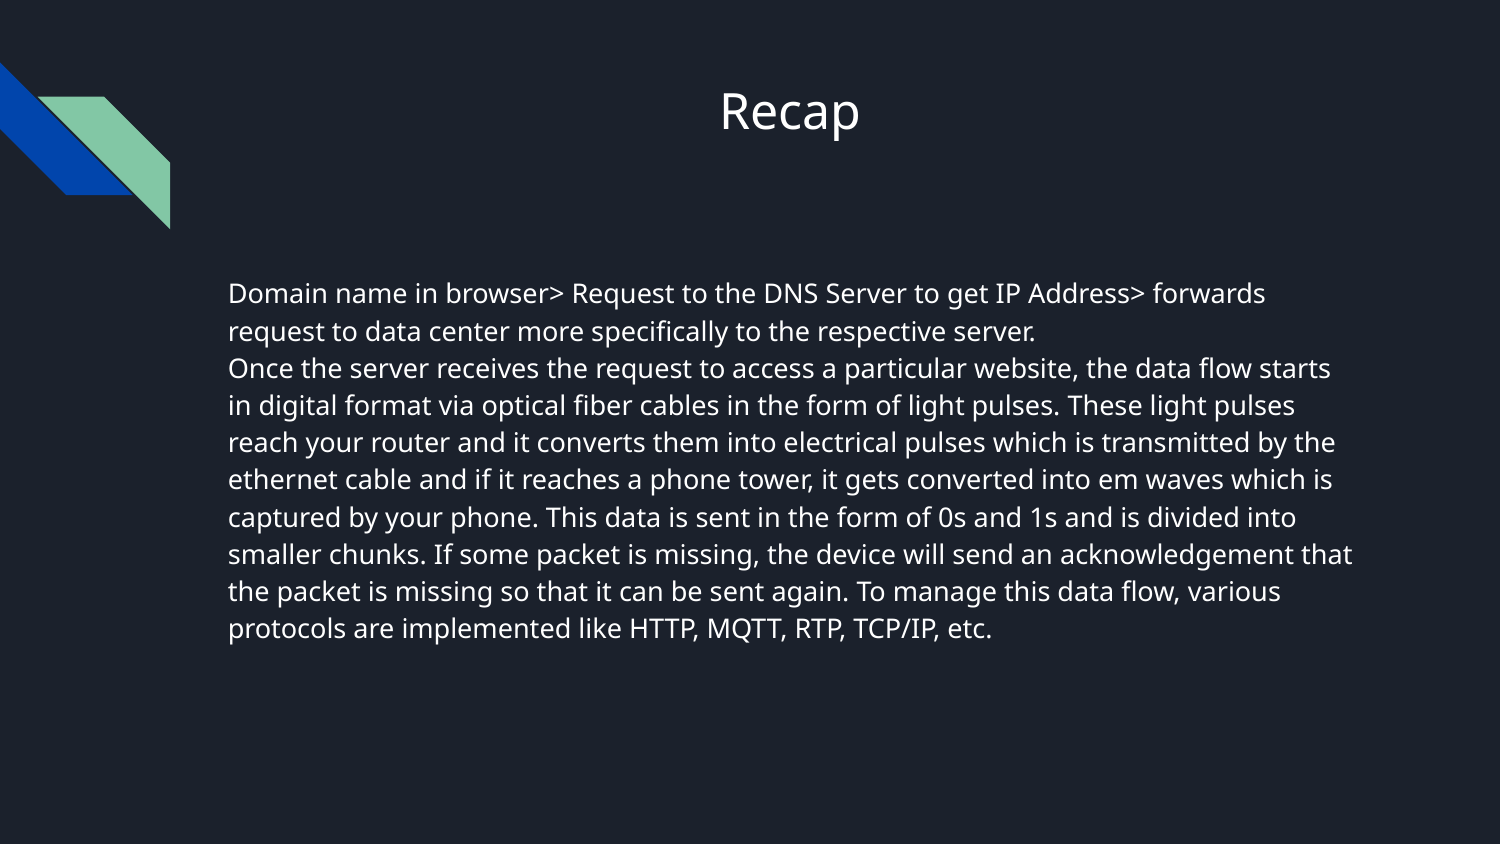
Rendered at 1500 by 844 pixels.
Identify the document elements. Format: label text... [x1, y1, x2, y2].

title Recap [212, 64, 1368, 215]
list Domain name in browser> Request to the DNS Server to get IP Address> forwards request to data center more specifically to the respective server. Once the server receives the request to access a particular website, the data flow starts in digital format via optical fiber cables in the form of light pulses. These light pulses reach your router and it converts them into electrical pulses which is transmitted by the ethernet cable and if it reaches a phone tower, it gets converted into em waves which is captured by your phone. This data is sent in the form of 0s and 1s and is divided into smaller chunks. If some packet is missing, the device will send an acknowledgement that the packet is missing so that it can be sent again. To manage this data flow, various protocols are implemented like HTTP, MQTT, RTP, TCP/IP, etc. [212, 257, 1368, 735]
